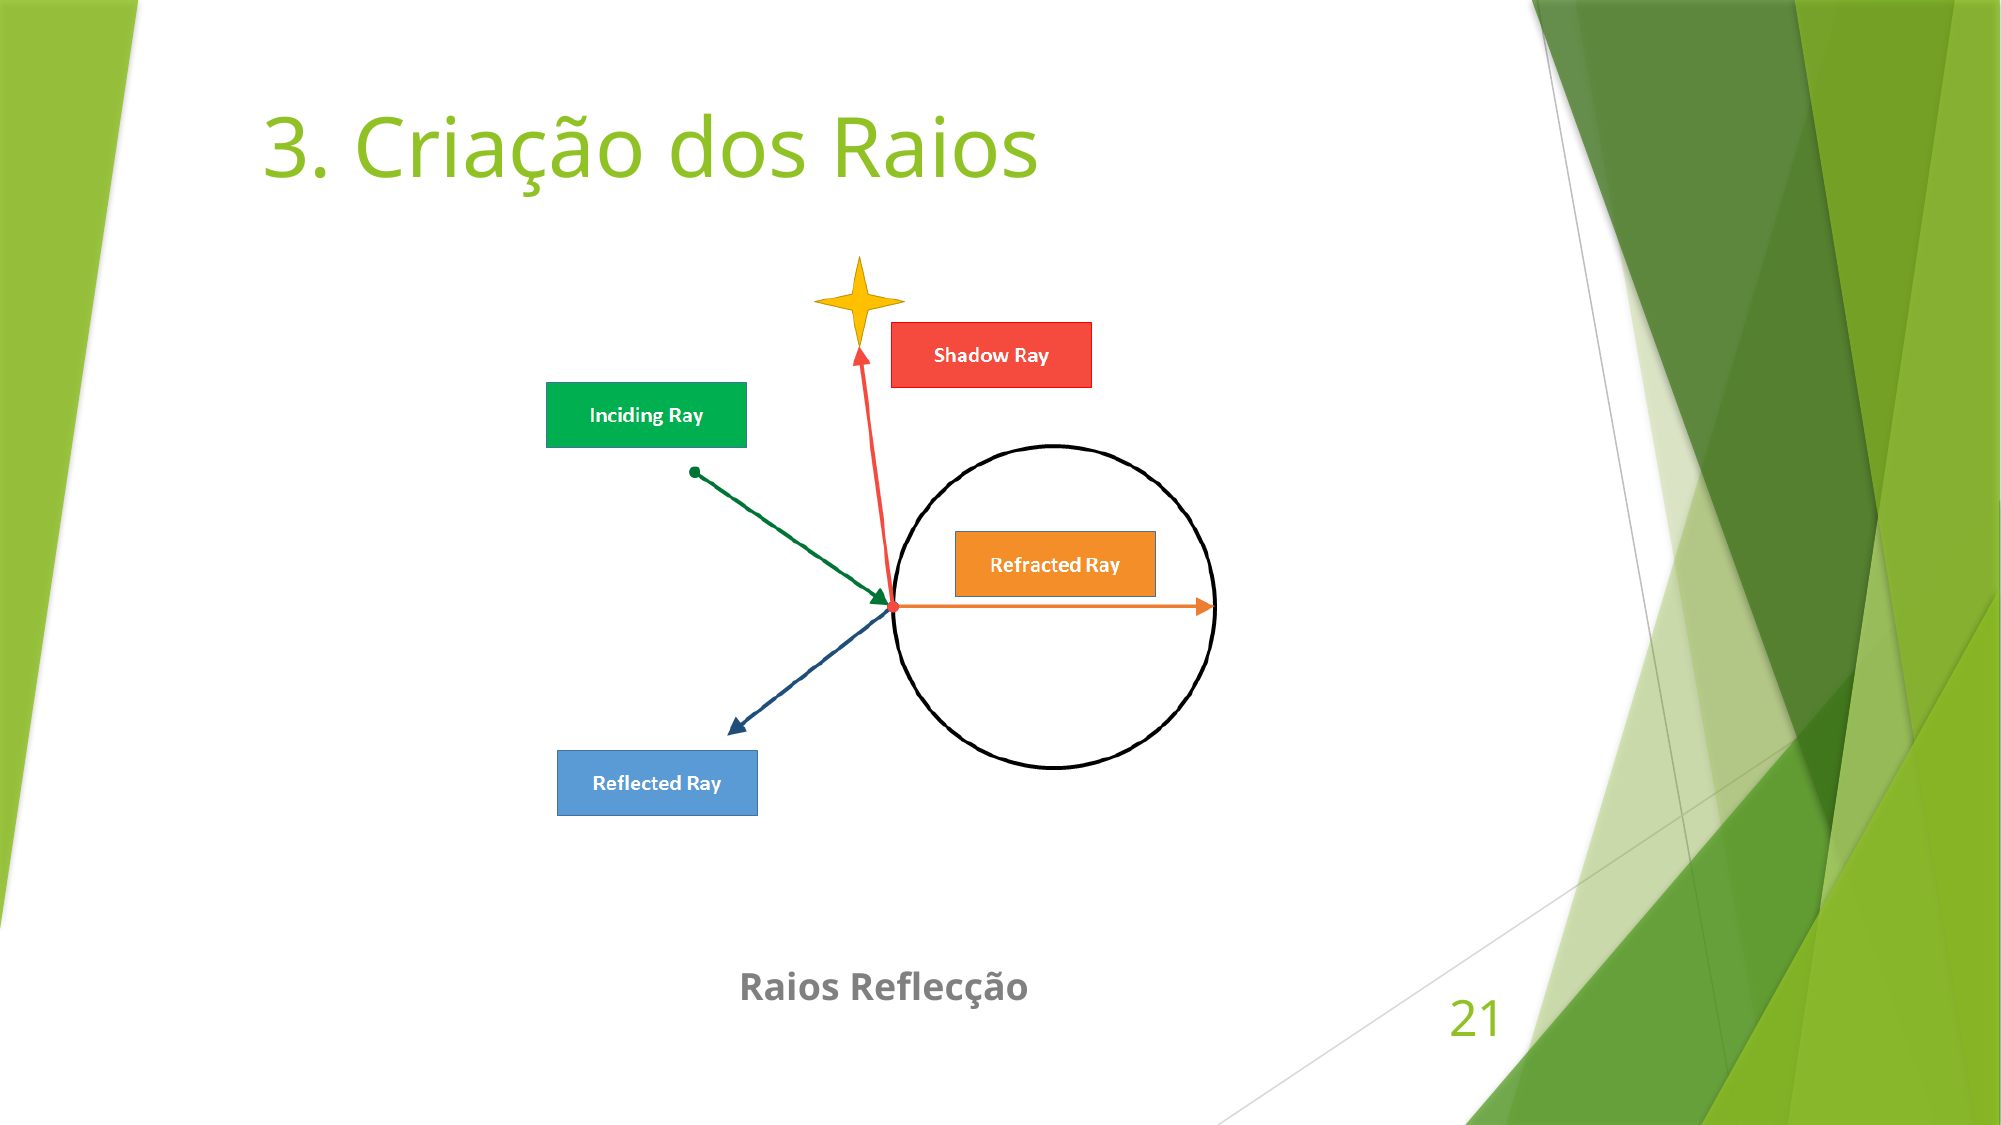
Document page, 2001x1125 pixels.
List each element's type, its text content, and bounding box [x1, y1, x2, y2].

title 3. Criação dos Raios [247, 2, 1522, 202]
subtitle Raios Reflecção [247, 955, 1522, 1087]
picture [452, 236, 1316, 895]
